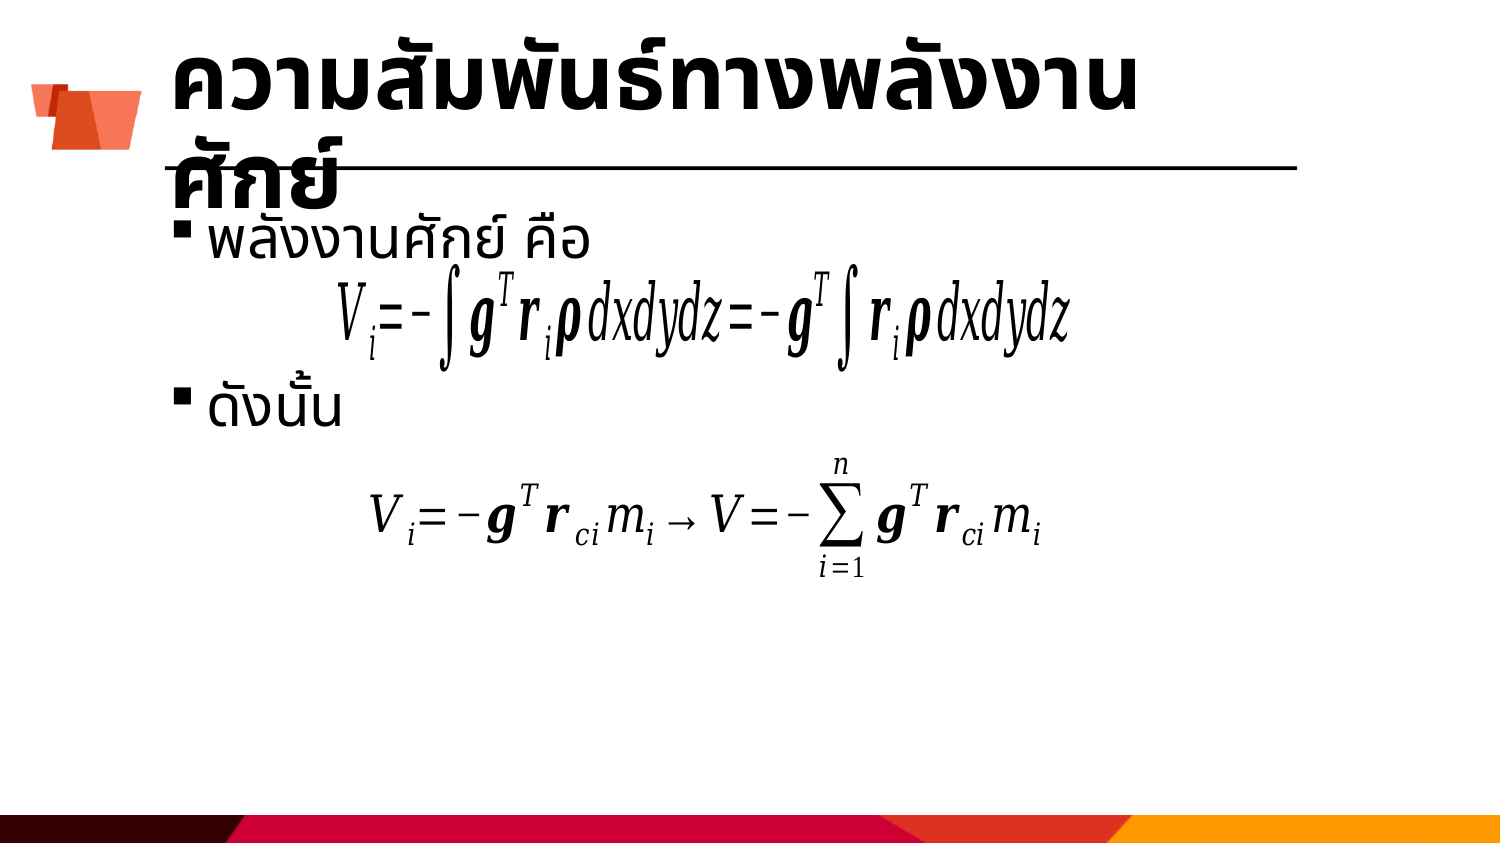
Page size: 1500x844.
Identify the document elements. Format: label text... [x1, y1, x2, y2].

title ความสัมพันธ์ทางพลังงานศักย์ [154, 61, 1308, 197]
picture [21, 73, 150, 160]
picture [0, 815, 1500, 844]
list พลังงานศักย์ คือ ดังนั้น [154, 200, 1344, 760]
